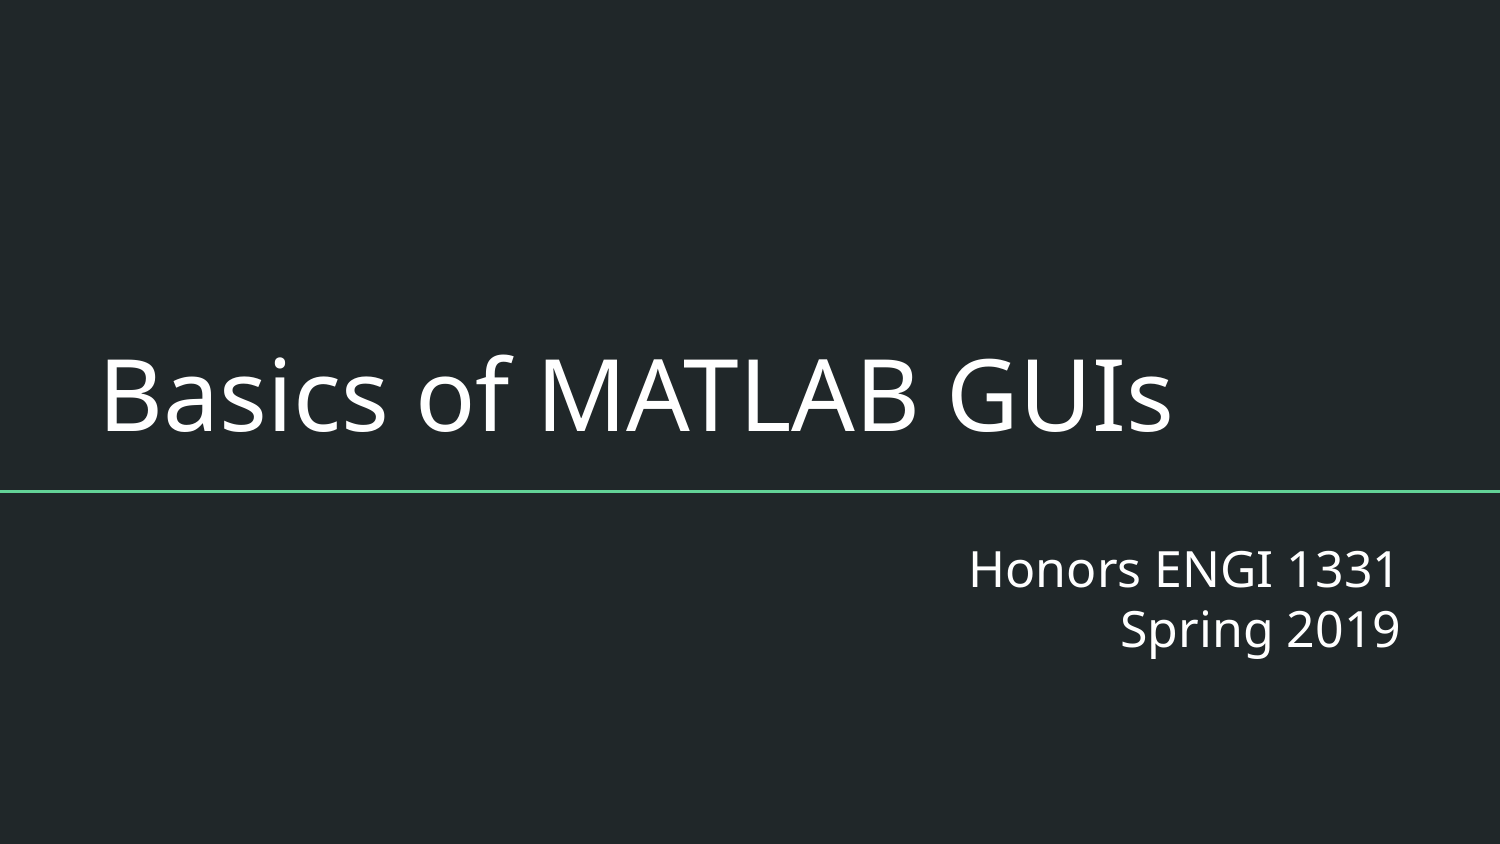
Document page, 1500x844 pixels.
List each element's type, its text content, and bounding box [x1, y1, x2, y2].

title Basics of MATLAB GUIs [83, 206, 1417, 467]
subtitle Honors ENGI 1331 Spring 2019 [83, 522, 1417, 672]
